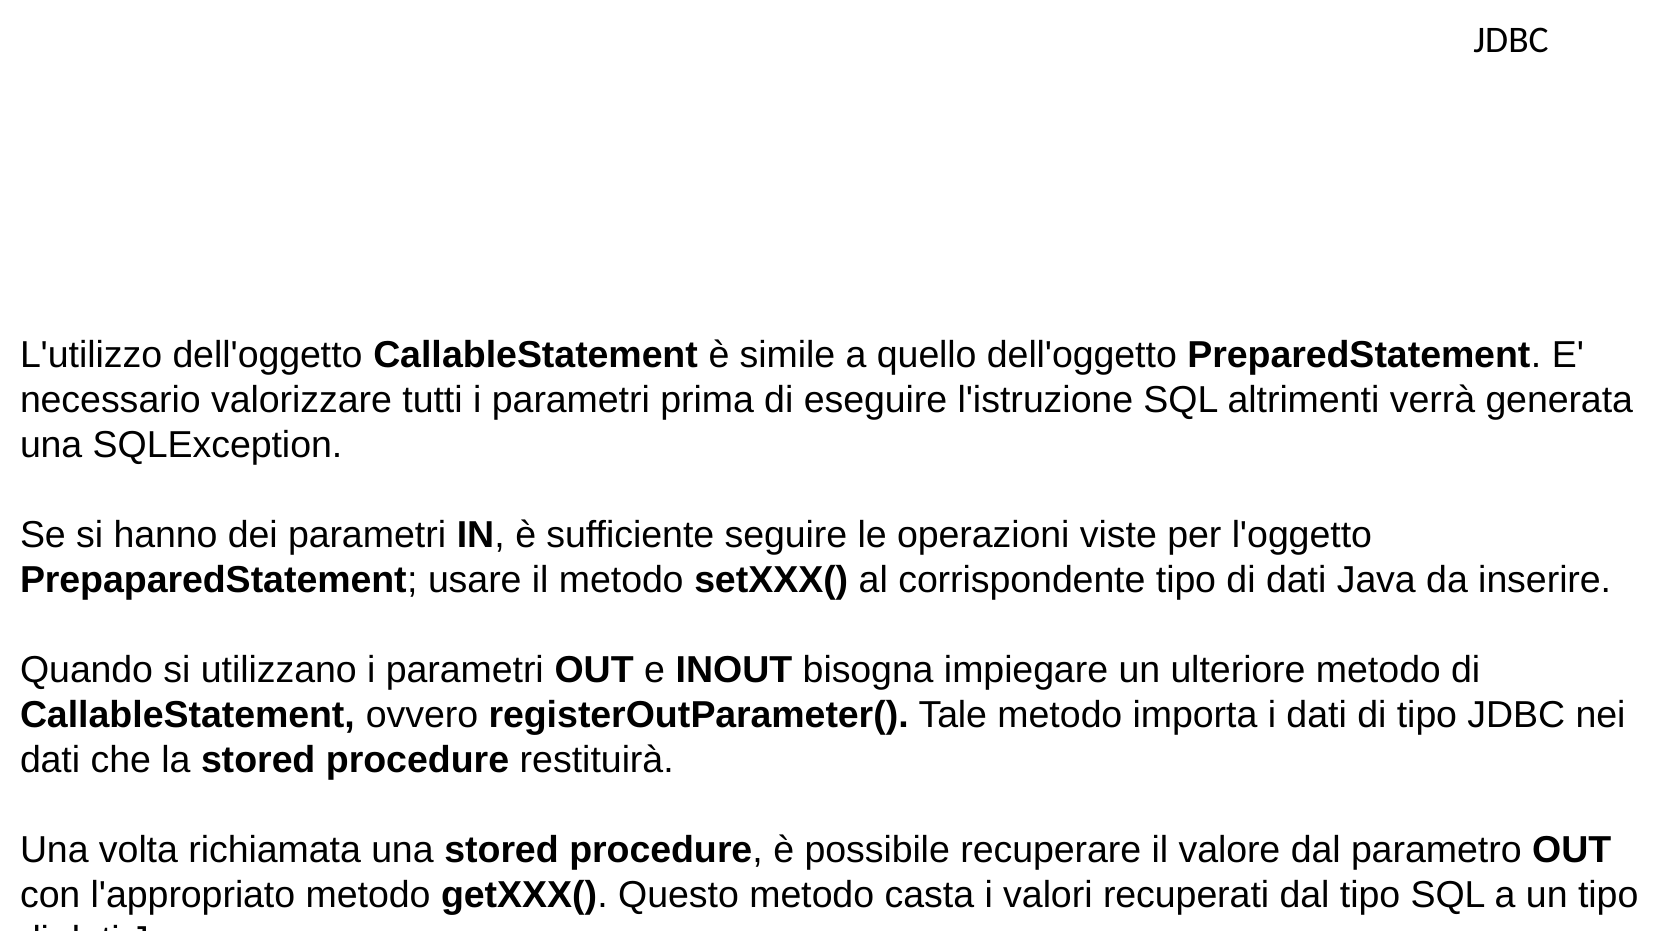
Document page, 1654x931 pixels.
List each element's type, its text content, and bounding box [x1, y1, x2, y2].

text_box L'utilizzo dell'oggetto CallableStatement è simile a quello dell'oggetto PreparedStatement. E' necessario valorizzare tutti i parametri prima di eseguire l'istruzione SQL altrimenti verrà generata una SQLException. Se si hanno dei parametri IN, è sufficiente seguire le operazioni viste per l'oggetto PrepaparedStatement; usare il metodo setXXX() al corrispondente tipo di dati Java da inserire. Quando si utilizzano i parametri OUT e INOUT bisogna impiegare un ulteriore metodo di CallableStatement, ovvero registerOutParameter(). Tale metodo importa i dati di tipo JDBC nei dati che la stored procedure restituirà. Una volta richiamata una stored procedure, è possibile recuperare il valore dal parametro OUT con l'appropriato metodo getXXX(). Questo metodo casta i valori recuperati dal tipo SQL a un tipo di dati Java. [5, 322, 1654, 717]
text_box JDBC [1458, 8, 1559, 58]
